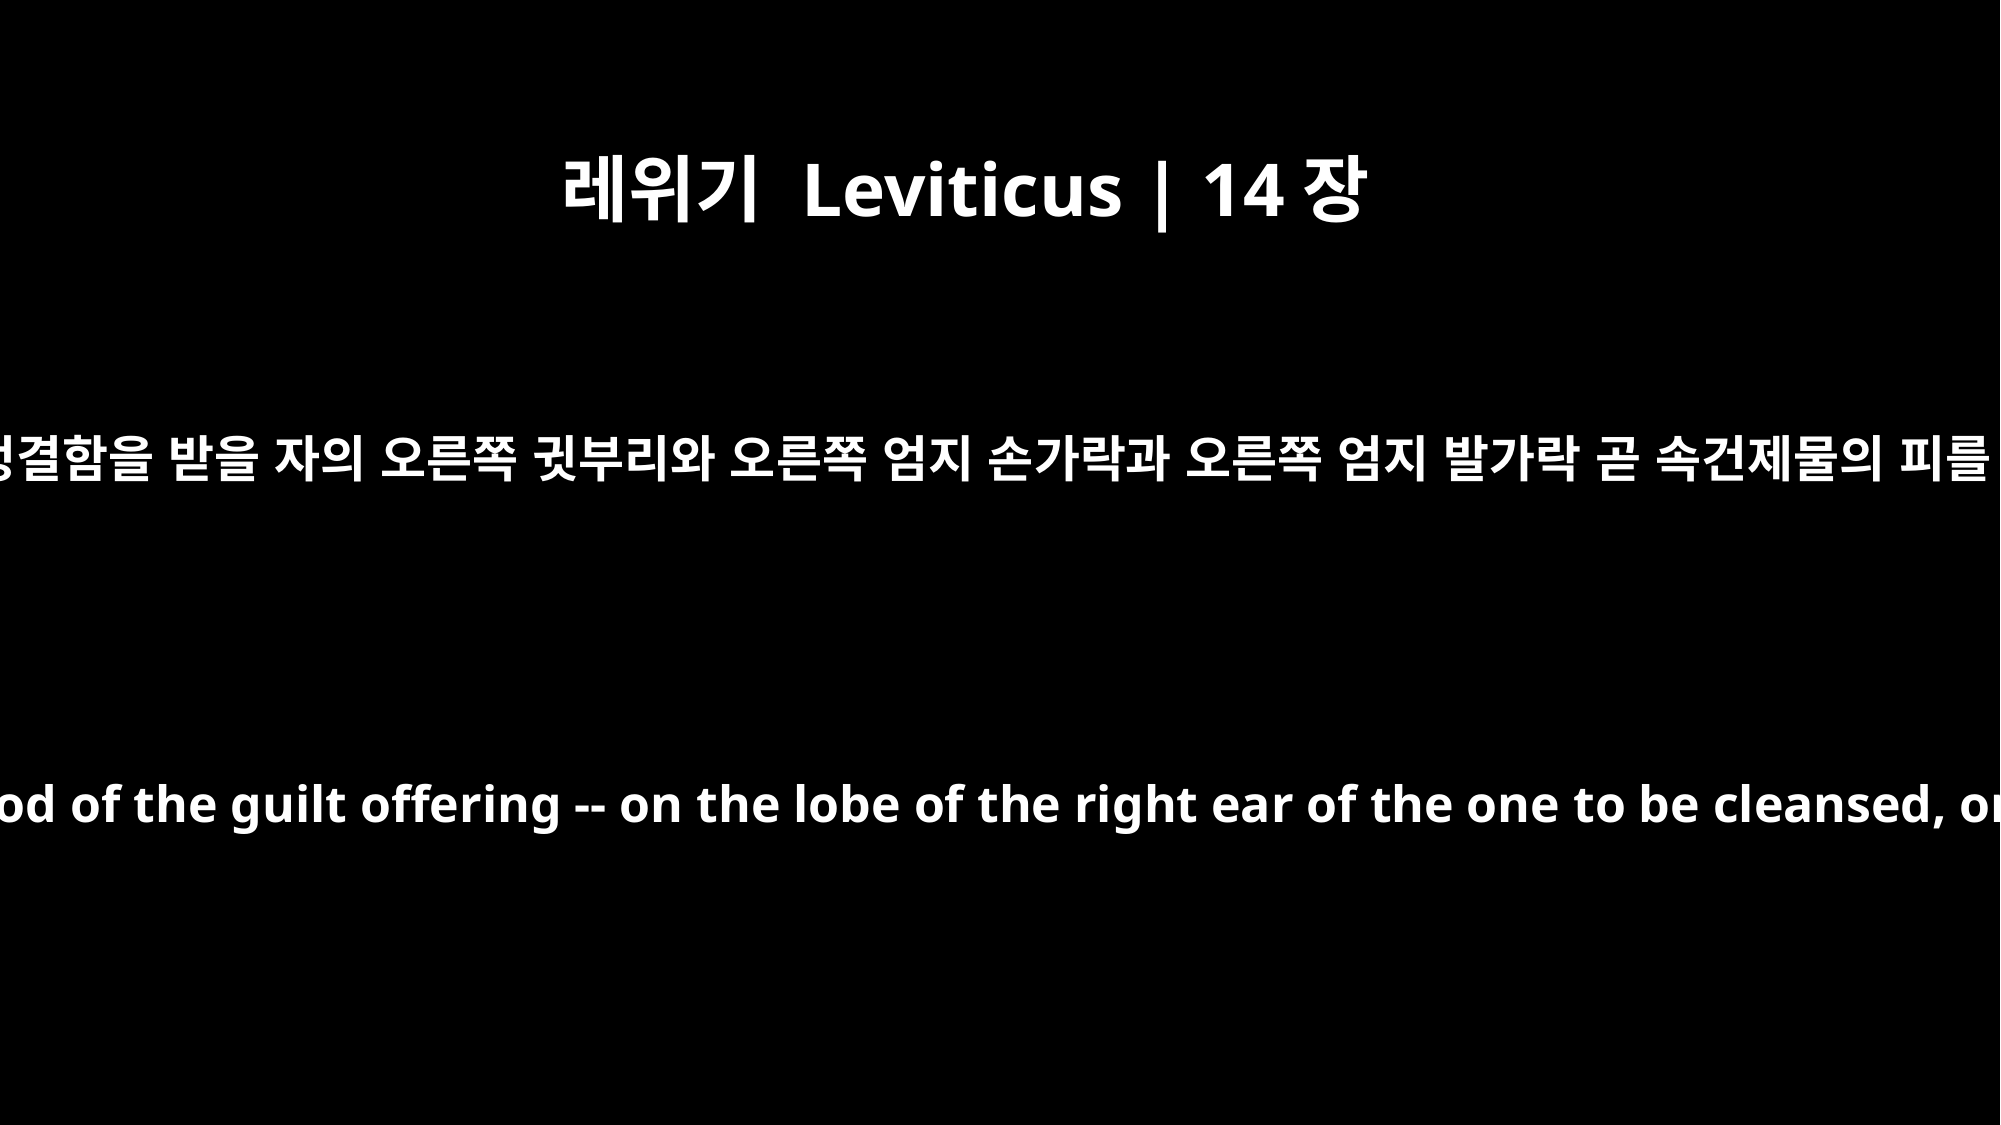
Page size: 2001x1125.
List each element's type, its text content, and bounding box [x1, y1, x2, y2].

text_box 레위기 Leviticus | 14장 [546, 136, 1386, 239]
text_box 28 그 손의 기름은 제사장이 정결함을 받을 자의 오른쪽 귓부리와 오른쪽 엄지 손가락과 오른쪽 엄지 발가락 곧 속건제물의 피를 바른 곳에 바를 것이며 [0, 359, 2000, 495]
text_box Some of the oil in his palm he is to put on the same places he put the blood of the guilt offering -- on the lobe of the right ear of the one to be cleansed, on the thumb of his right hand and on the big toe of his right foot. [0, 764, 2000, 840]
